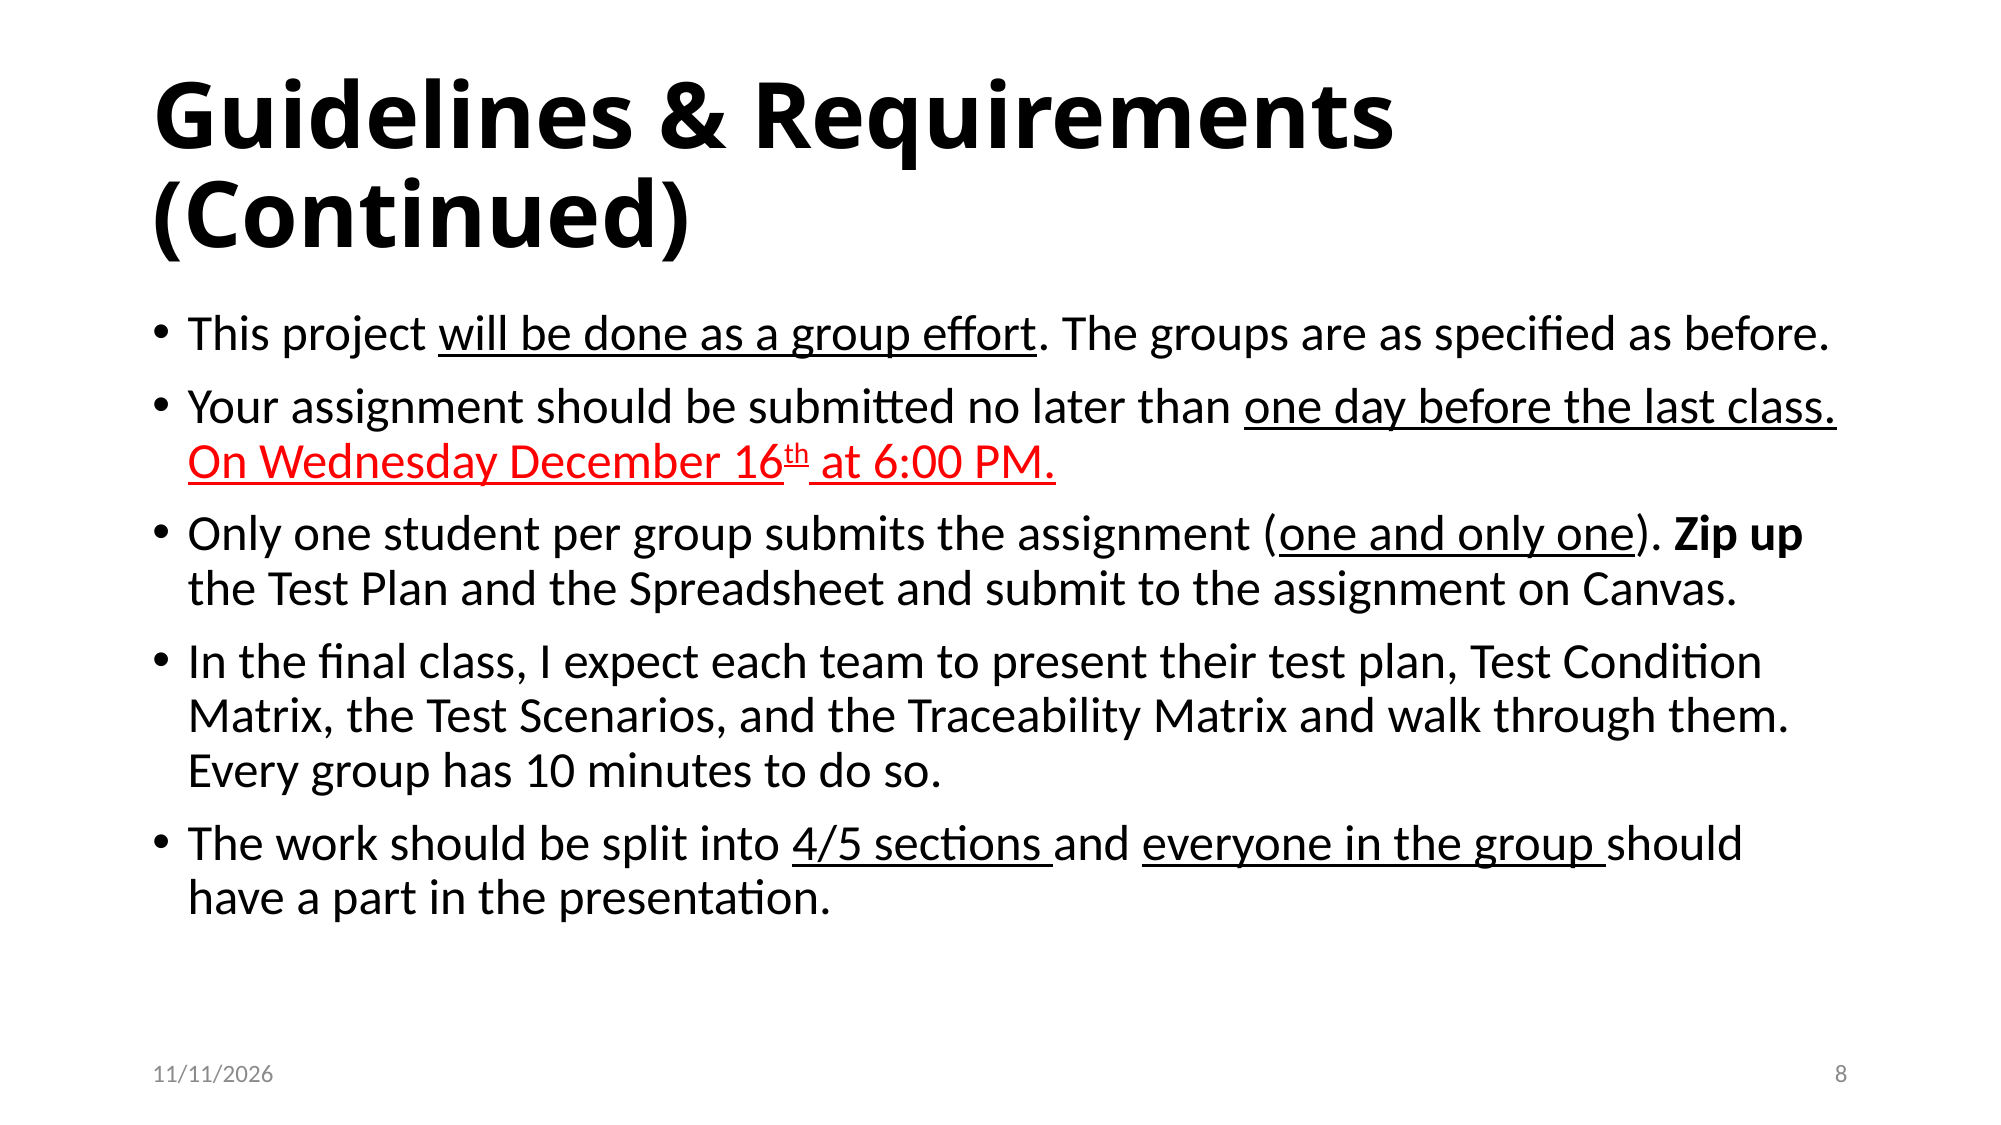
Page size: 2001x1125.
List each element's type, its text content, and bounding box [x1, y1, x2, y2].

slide_number 8 [1412, 1042, 1863, 1103]
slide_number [137, 1042, 588, 1103]
title Guidelines & Requirements (Continued) [137, 59, 1863, 278]
list This project will be done as a group effort. The groups are as specified as before. Your assignment should be submitted no later than one day before the last class. On Wednesday December 16th at 6:00 PM. Only one student per group submits the assignment (one and only one). Zip up the Test Plan and the Spreadsheet and submit to the assignment on Canvas. In the final class, I expect each team to present their test plan, Test Condition Matrix, the Test Scenarios, and the Traceability Matrix and walk through them. Every group has 10 minutes to do so. The work should be split into 4/5 sections and everyone in the group should have a part in the presentation. [137, 299, 1863, 1014]
